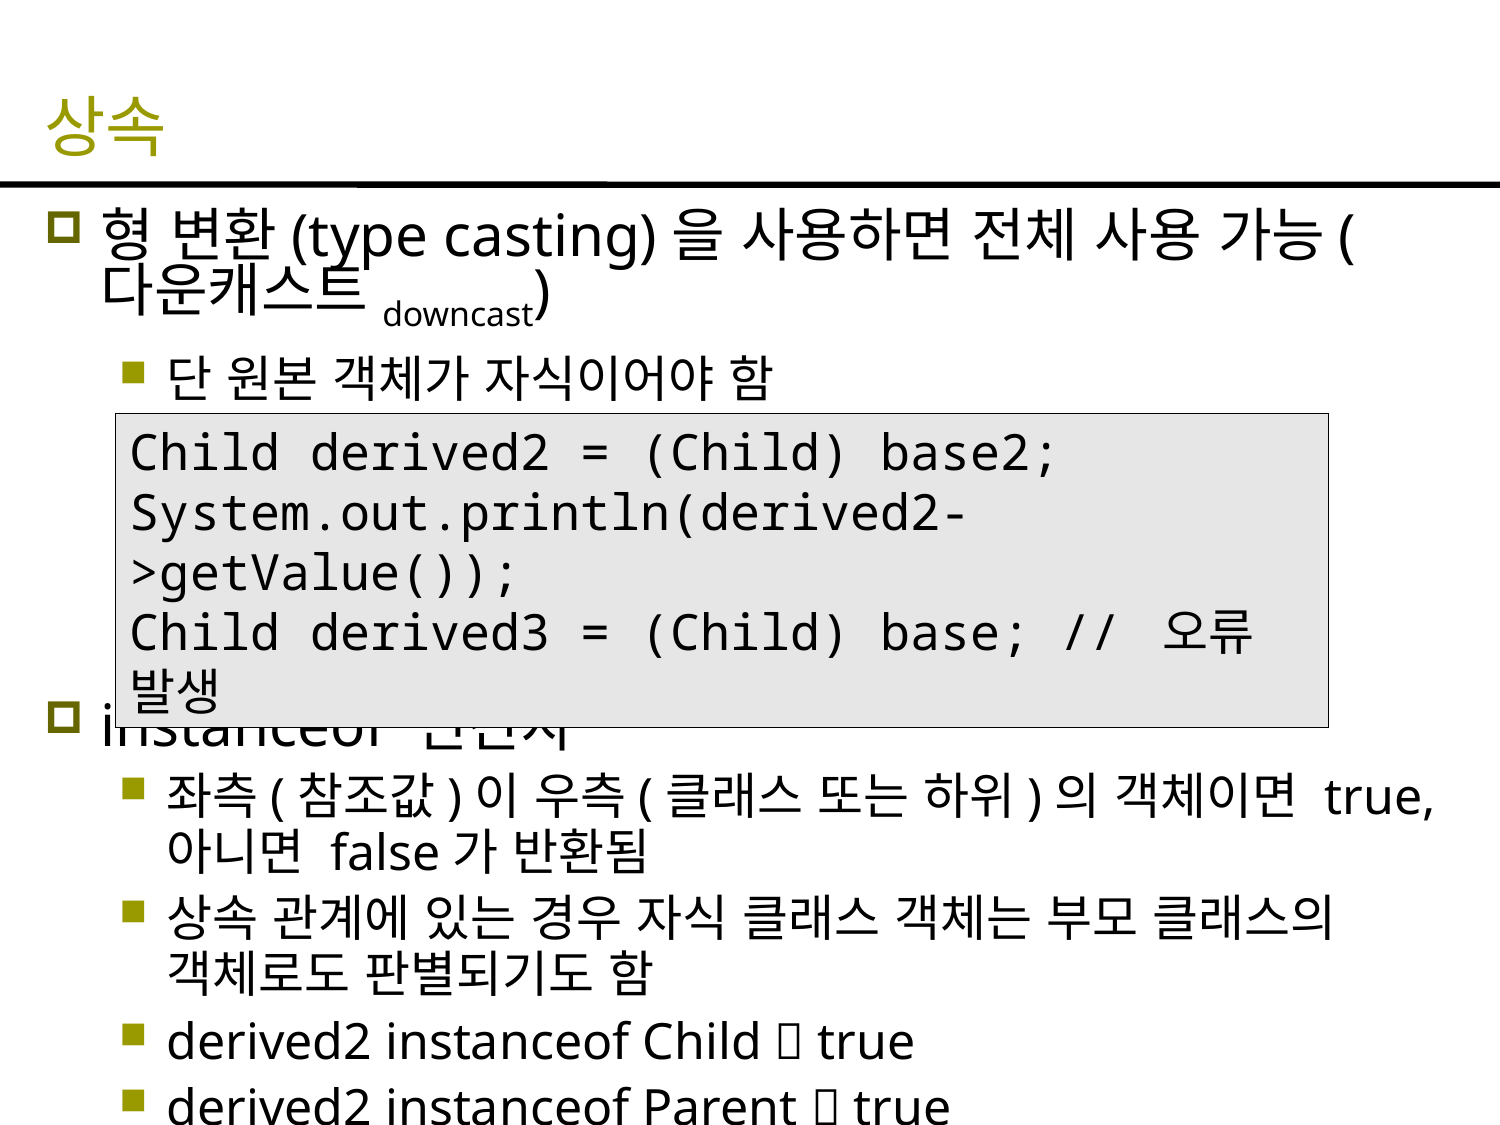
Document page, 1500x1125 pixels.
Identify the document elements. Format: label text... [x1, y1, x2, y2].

text_box Child derived2 = (Child) base2; System.out.println(derived2->getValue()); Child derived3 = (Child) base; // 오류 발생 [115, 412, 1329, 728]
title 상속 [29, 45, 1471, 173]
list 형 변환(type casting)을 사용하면 전체 사용 가능(다운캐스트downcast) 단 원본 객체가 자식이어야 함 instanceof 연산자 좌측(참조값)이 우측(클래스 또는 하위)의 객체이면 true, 아니면 false가 반환됨 상속 관계에 있는 경우 자식 클래스 객체는 부모 클래스의 객체로도 판별되기도 함 derived2 instanceof Child  true derived2 instanceof Parent  true [29, 196, 1471, 994]
